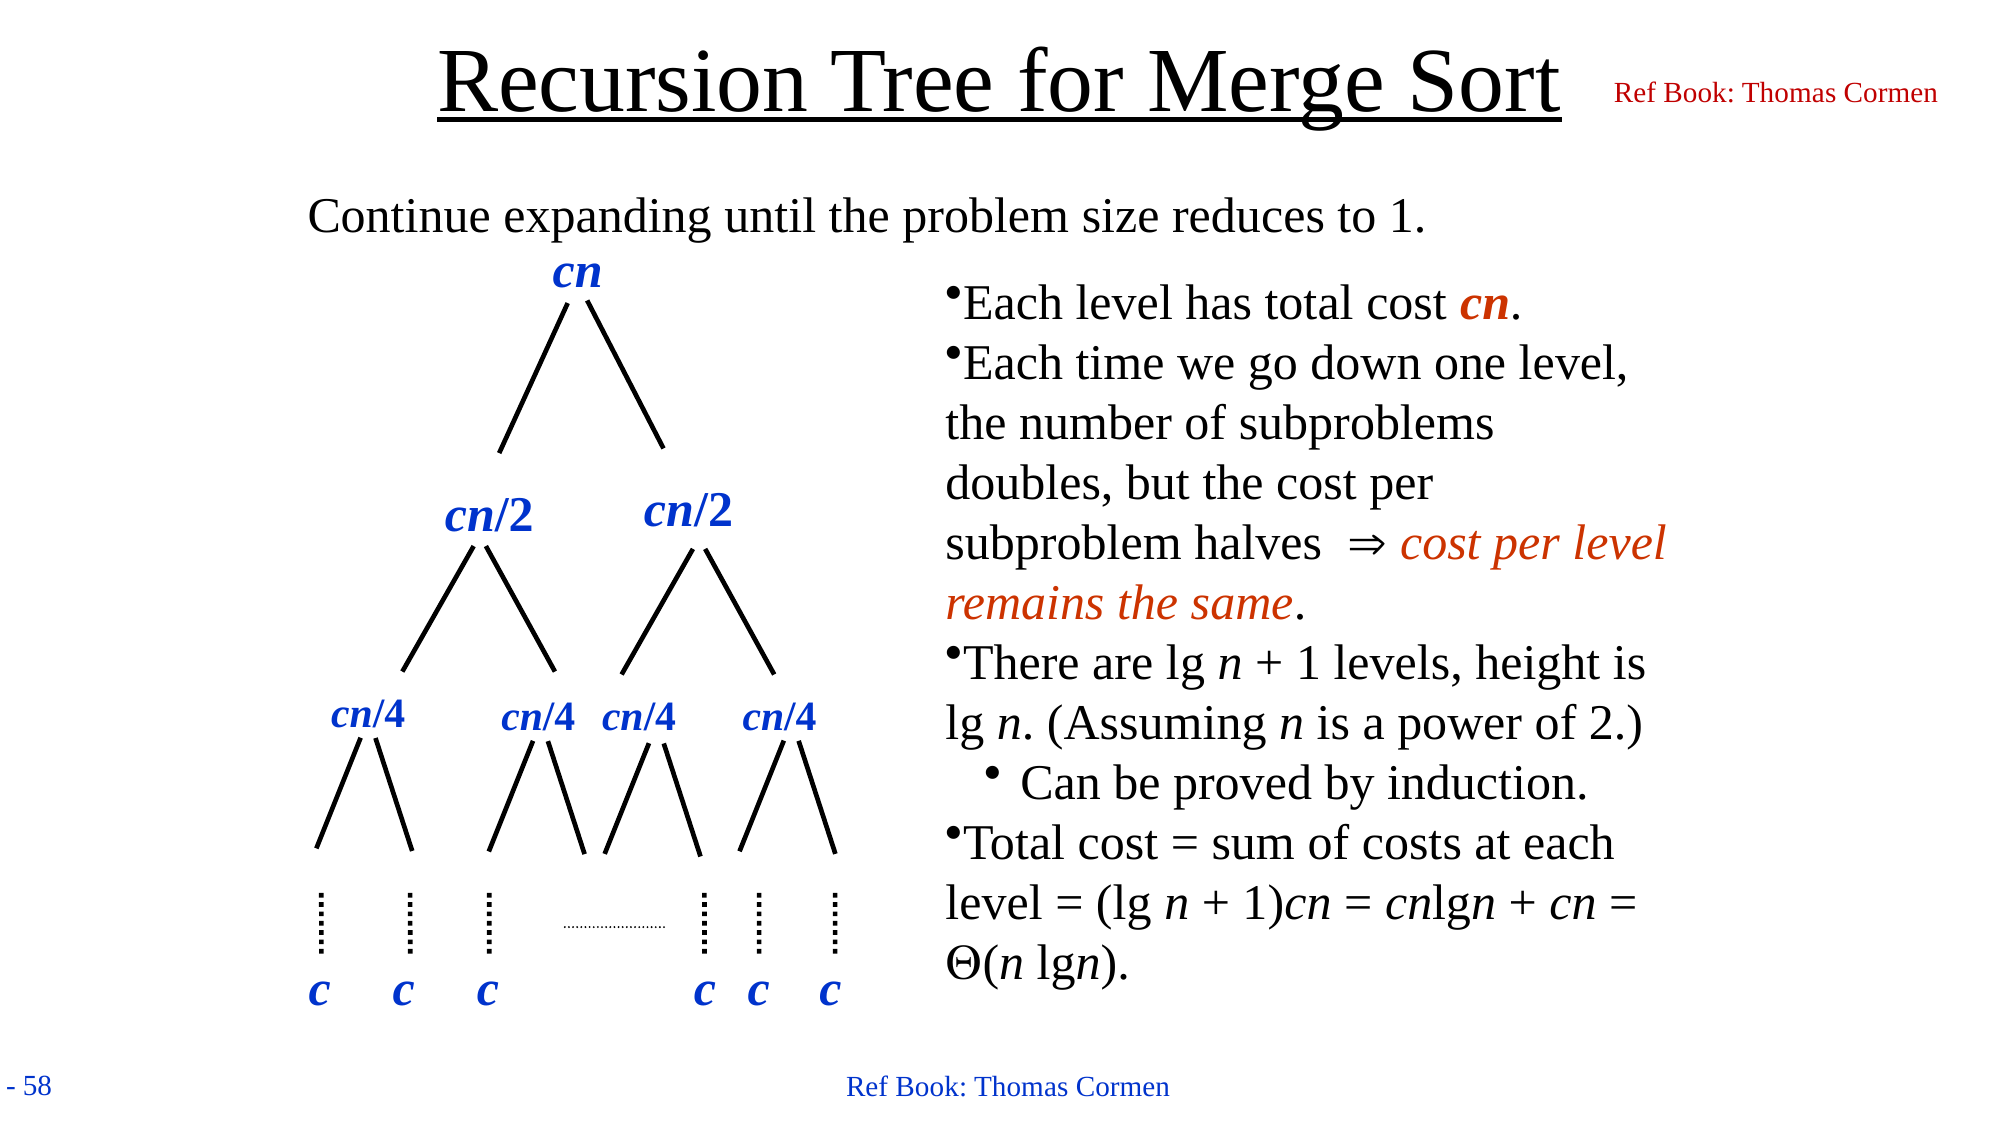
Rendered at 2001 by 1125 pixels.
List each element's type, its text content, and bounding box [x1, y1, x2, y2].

text_box Ref Book: Thomas Cormen [1588, 49, 1954, 132]
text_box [293, 230, 857, 1023]
text_box [918, 259, 1694, 335]
footer Ref Book: Thomas Cormen [800, 1046, 1217, 1122]
text_box Each level has total cost cn. Each time we go down one level, the number of subproblems doubles, but the cost per subproblem halves  cost per level remains the same. There are lg n + 1 levels, height is lg n. (Assuming n is a power of 2.) Can be proved by induction. Total cost = sum of costs at each level = (lg n + 1)cn = cnlgn + cn = (n lgn). [930, 261, 1690, 1057]
text_box Continue expanding until the problem size reduces to 1. [292, 175, 1442, 251]
title Recursion Tree for Merge Sort [0, 0, 2000, 150]
